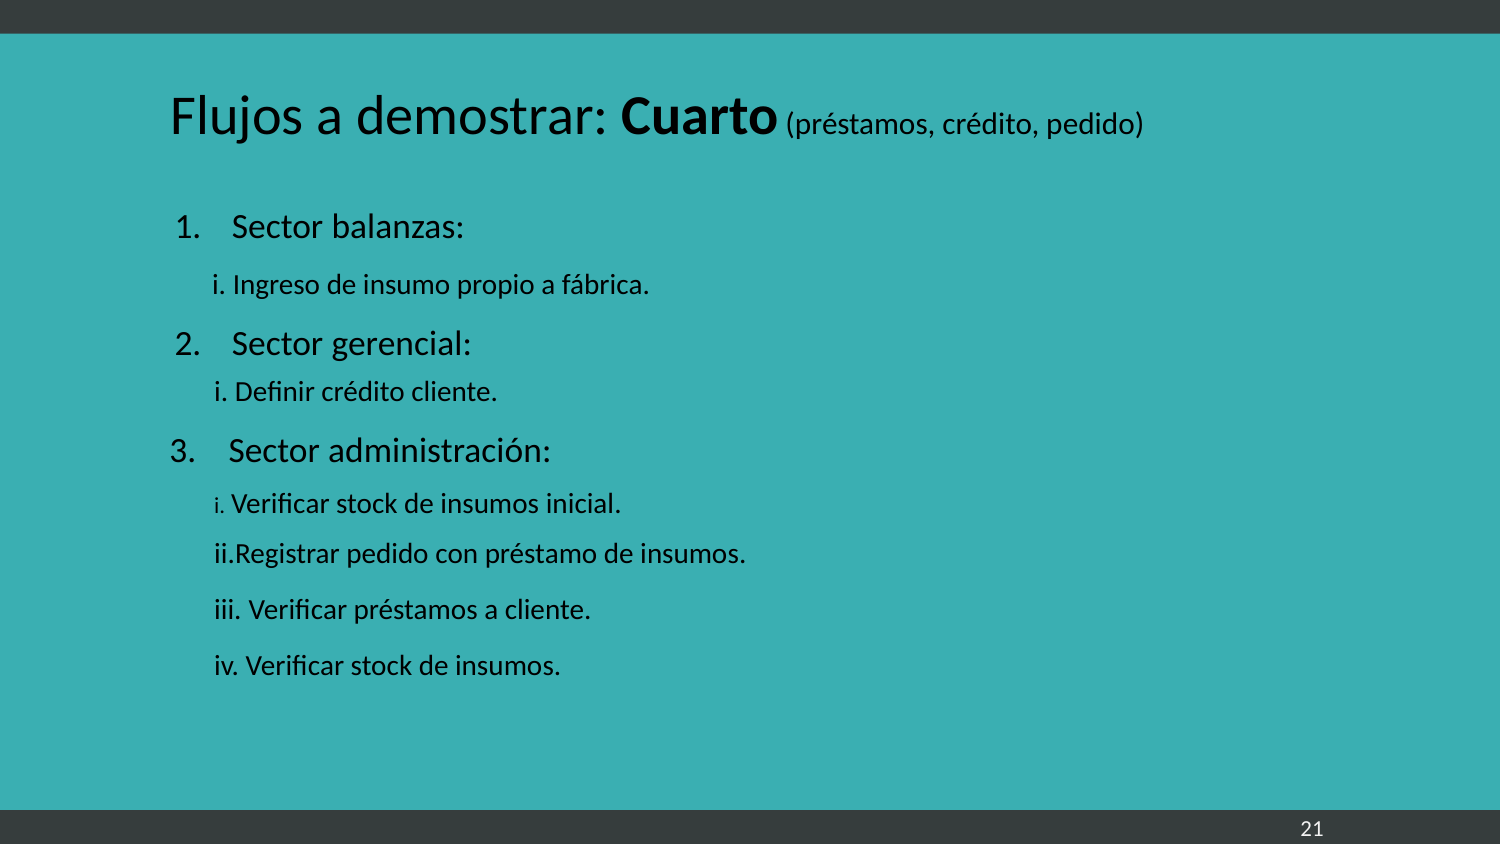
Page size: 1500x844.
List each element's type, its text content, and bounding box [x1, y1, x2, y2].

title Flujos a demostrar: Cuarto (préstamos, crédito, pedido) [159, 51, 1341, 153]
list Sector balanzas: Ingreso de insumo propio a fábrica. Sector gerencial: Definir crédito cliente. Sector administración: Verificar stock de insumos inicial. Registrar pedido con préstamo de insumos. Verificar préstamos a cliente. Verificar stock de insumos. [158, 205, 1340, 775]
slide_number ‹#› [1256, 812, 1336, 842]
